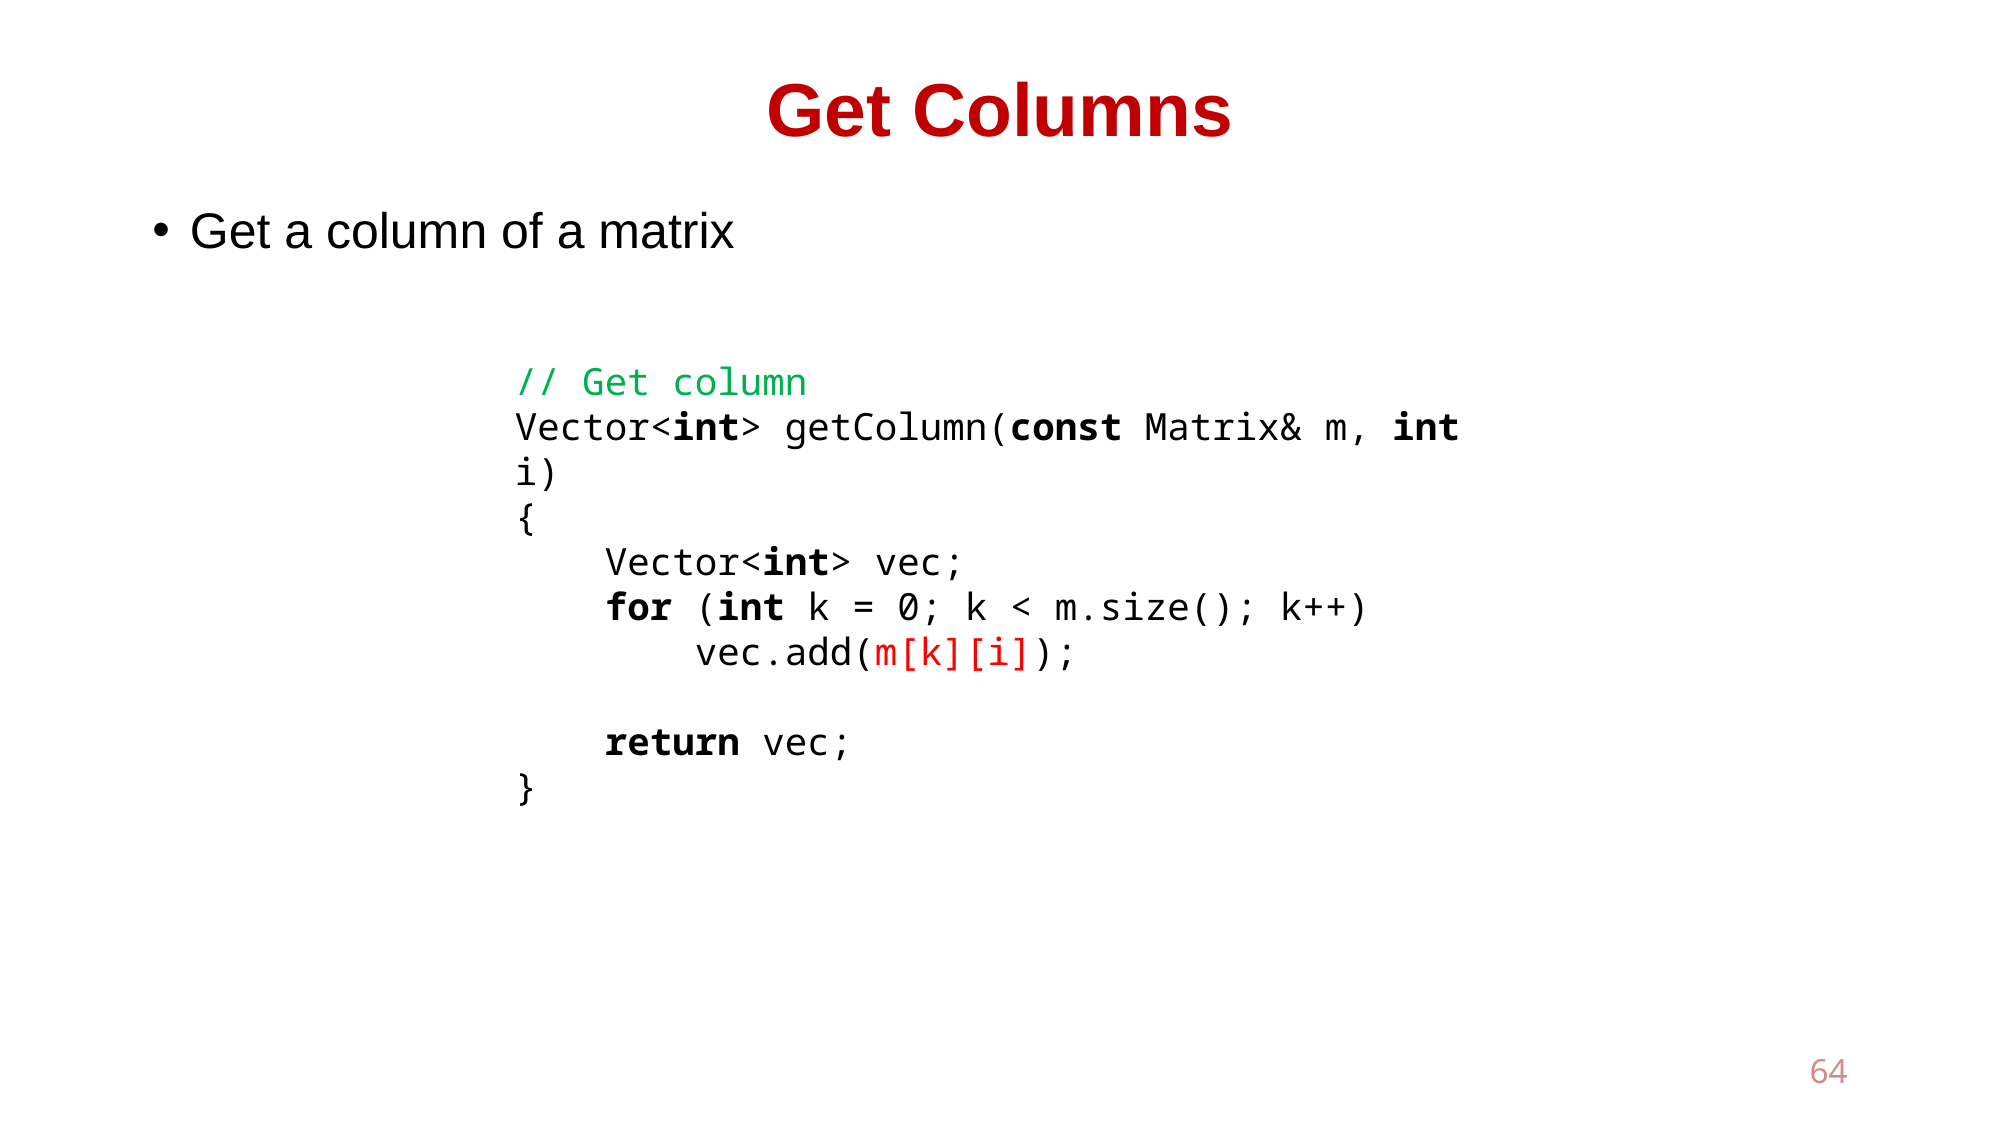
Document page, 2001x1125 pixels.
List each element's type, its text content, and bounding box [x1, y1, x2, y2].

list Get a column of a matrix [137, 197, 1863, 1025]
text_box // Get column Vector<int> getColumn(const Matrix& m, int i) { Vector<int> vec; for (int k = 0; k < m.size(); k++) vec.add(m[k][i]); return vec; } [500, 350, 1500, 816]
title Get Columns [137, 59, 1863, 166]
slide_number 64 [1412, 1042, 1863, 1103]
